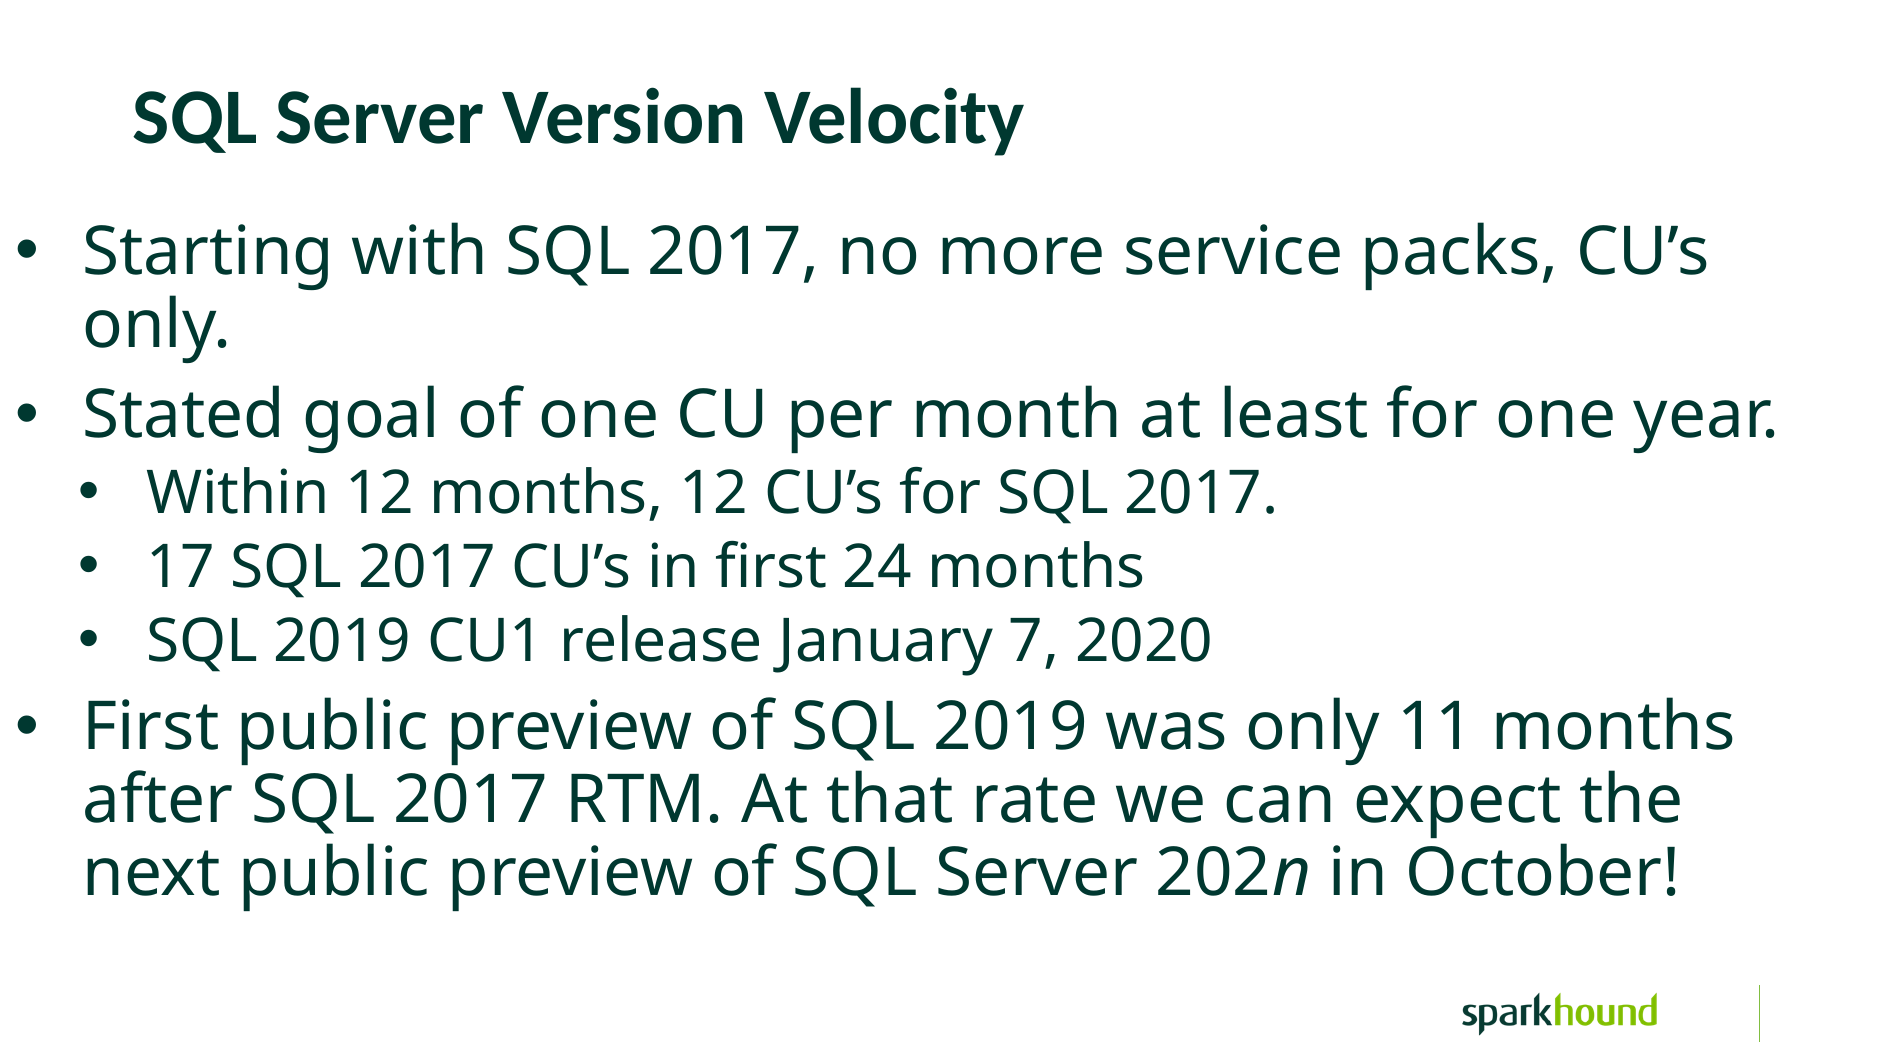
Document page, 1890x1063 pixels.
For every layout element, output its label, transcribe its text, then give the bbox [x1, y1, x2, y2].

picture [1461, 991, 1658, 1036]
title SQL Server Version Velocity [117, 59, 1890, 178]
list Starting with SQL 2017, no more service packs, CU’s only. Stated goal of one CU per month at least for one year. Within 12 months, 12 CU’s for SQL 2017. 17 SQL 2017 CU’s in first 24 months SQL 2019 CU1 release January 7, 2020 First public preview of SQL 2019 was only 11 months after SQL 2017 RTM. At that rate we can expect the next public preview of SQL Server 202n in October! [0, 208, 1836, 977]
